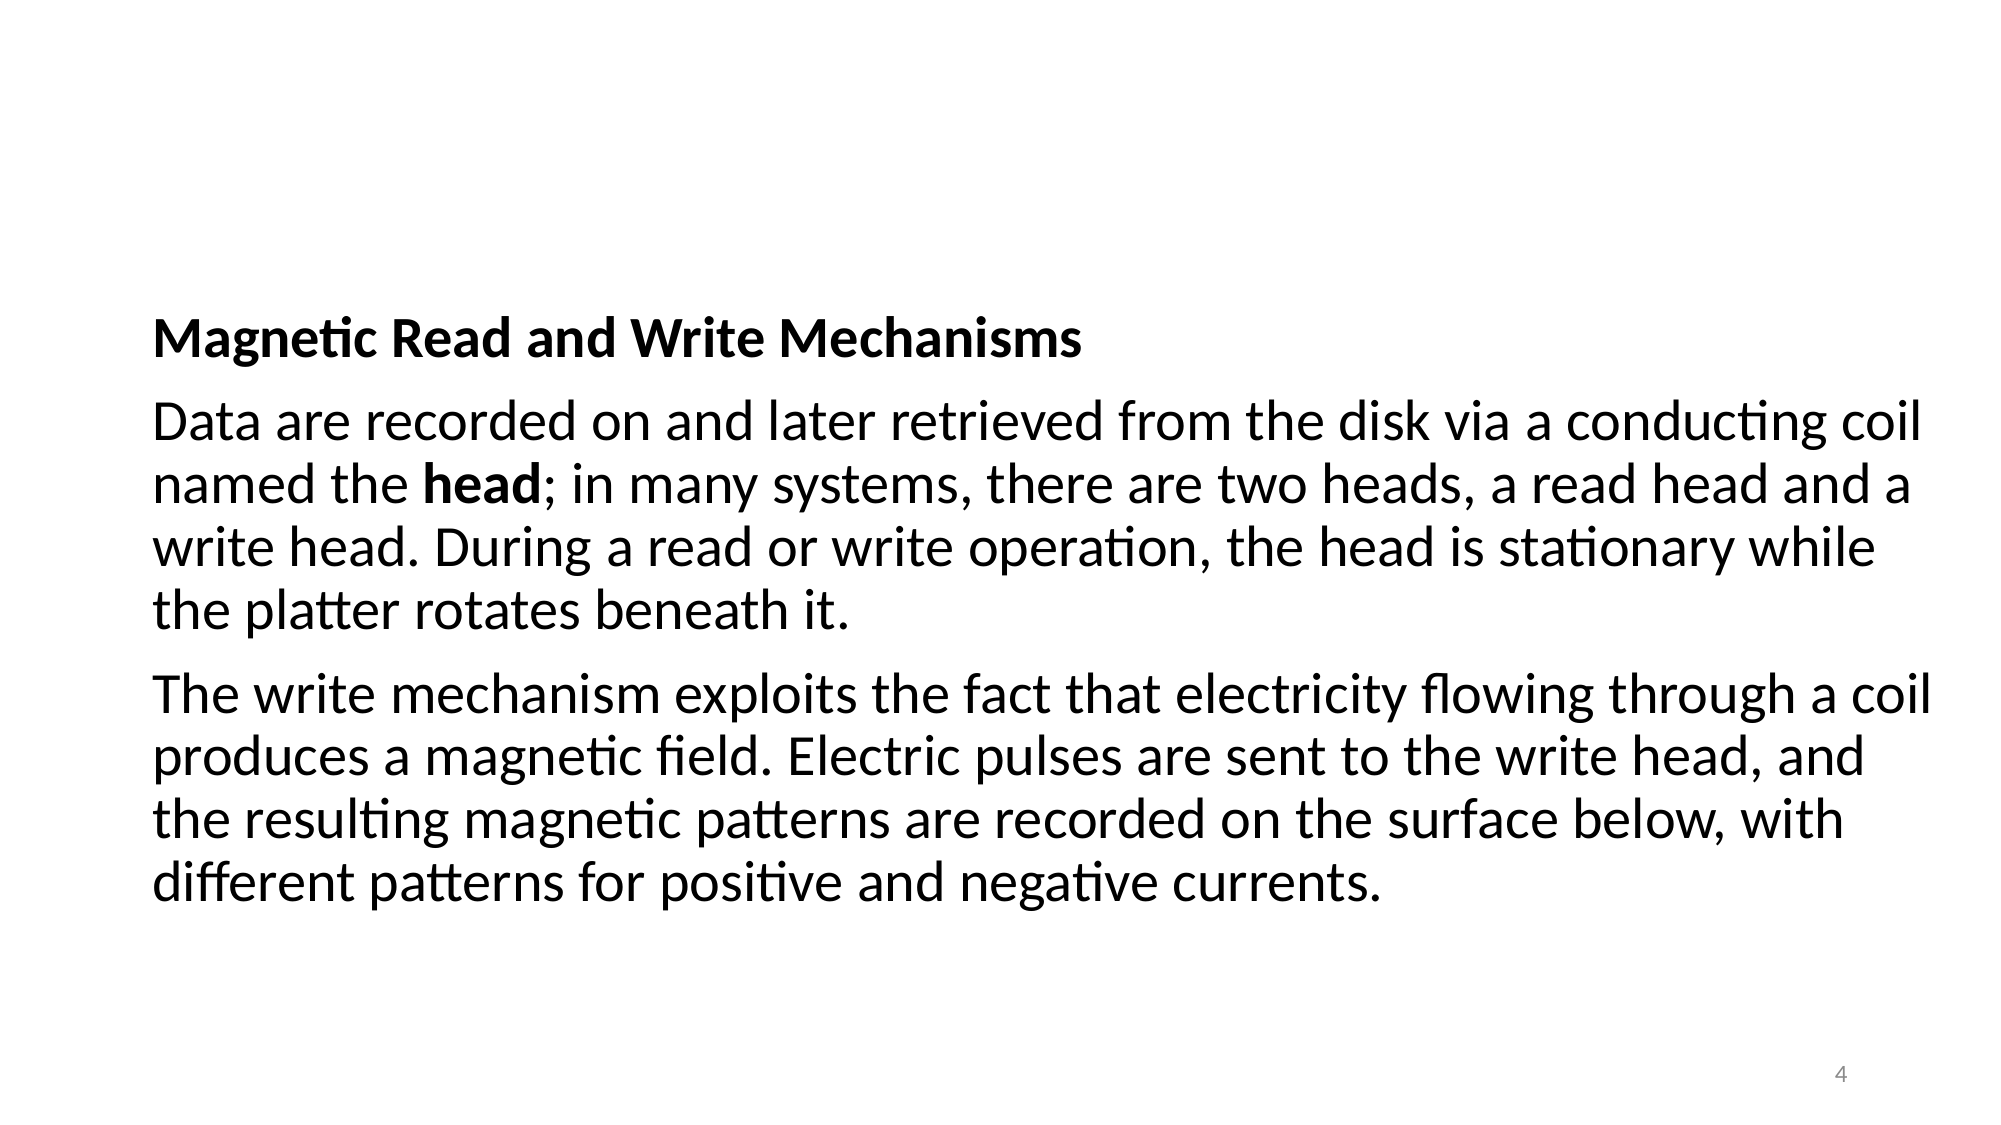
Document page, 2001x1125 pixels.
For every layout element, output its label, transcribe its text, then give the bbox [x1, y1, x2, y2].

list Magnetic Read and Write Mechanisms Data are recorded on and later retrieved from the disk via a conducting coil named the head; in many systems, there are two heads, a read head and a write head. During a read or write operation, the head is stationary while the platter rotates beneath it. The write mechanism exploits the fact that electricity flowing through a coil produces a magnetic field. Electric pulses are sent to the write head, and the resulting magnetic patterns are recorded on the surface below, with different patterns for positive and negative currents. [137, 299, 1954, 1125]
slide_number 4 [1412, 1042, 1863, 1103]
